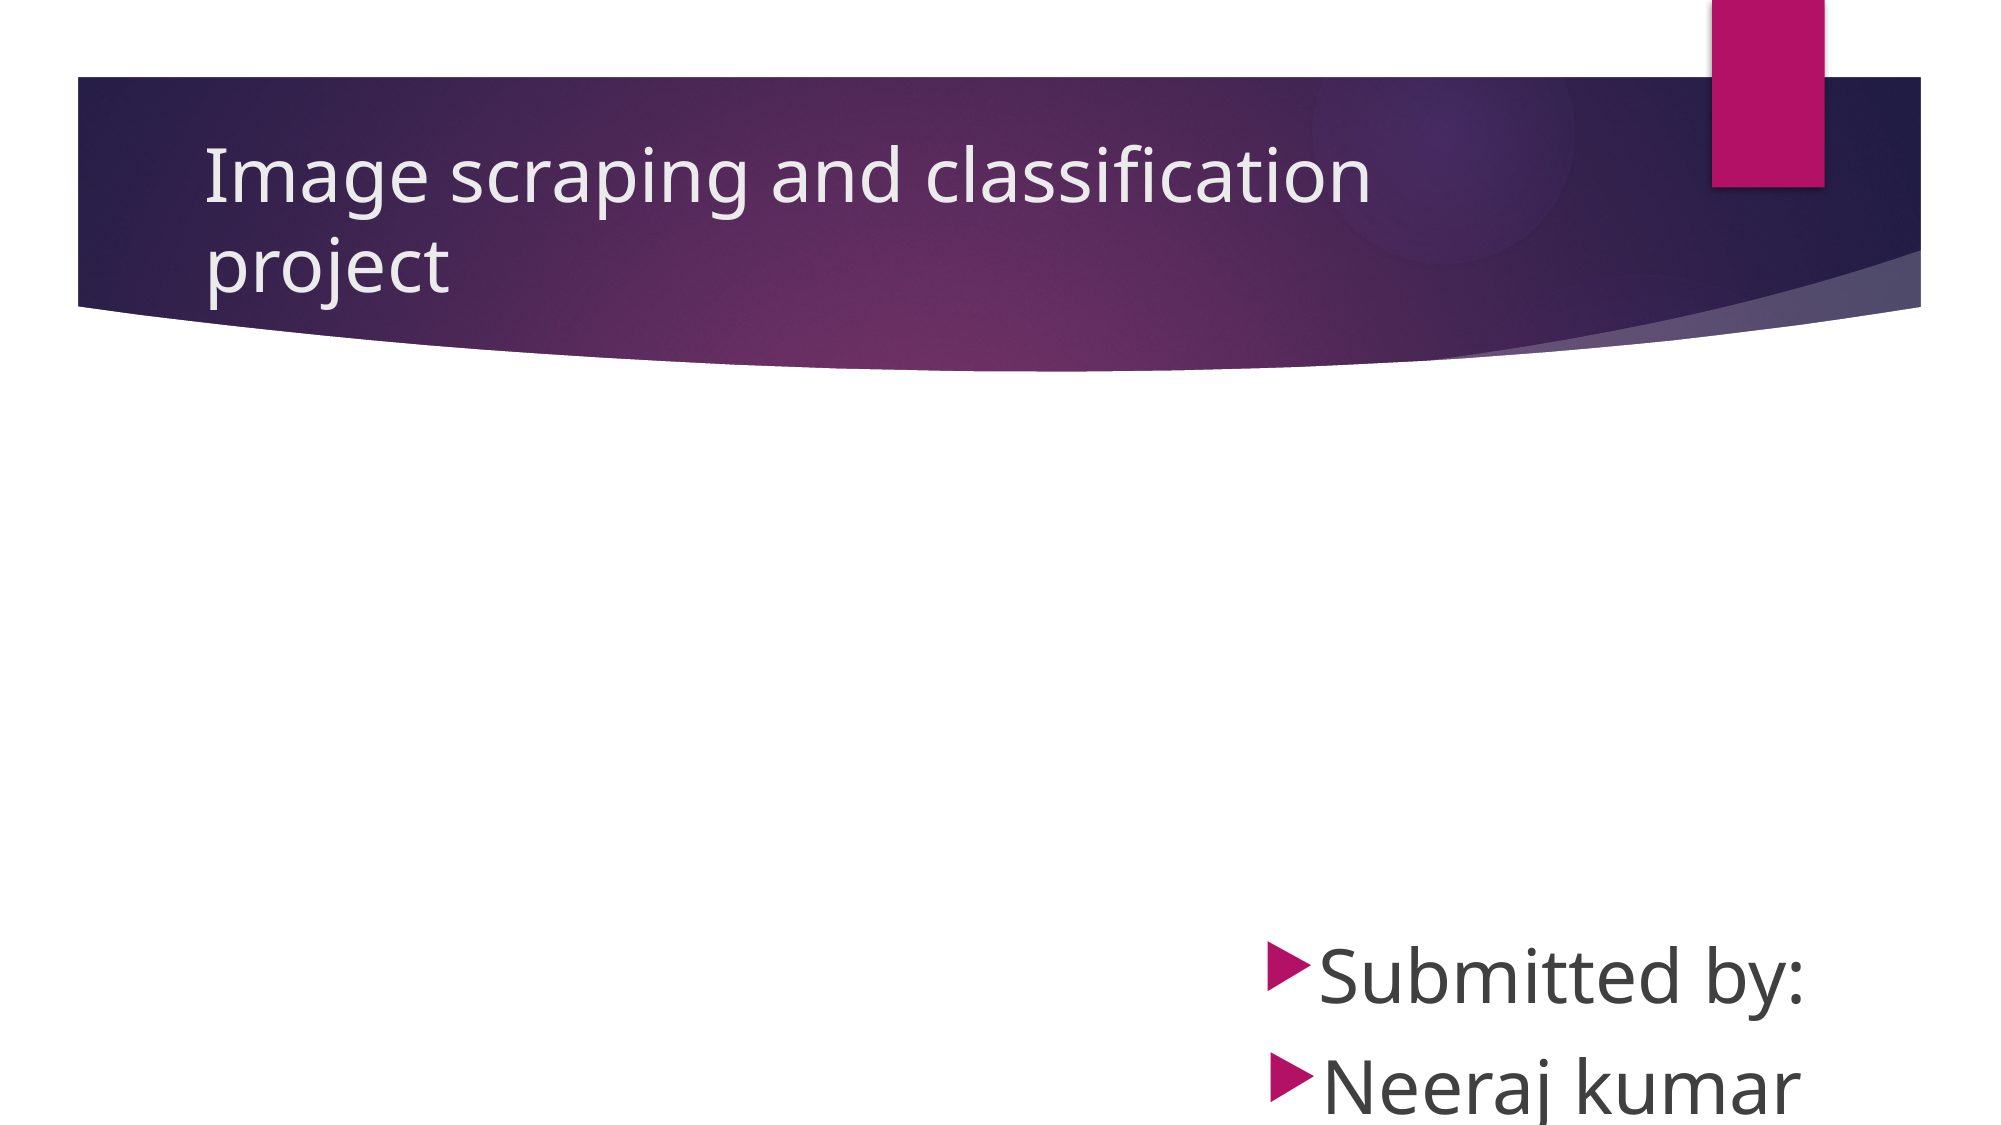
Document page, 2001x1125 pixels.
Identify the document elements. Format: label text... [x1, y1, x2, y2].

list Submitted by: Neeraj kumar [1068, 921, 2000, 1125]
title Image scraping and classification project [189, 159, 1627, 276]
